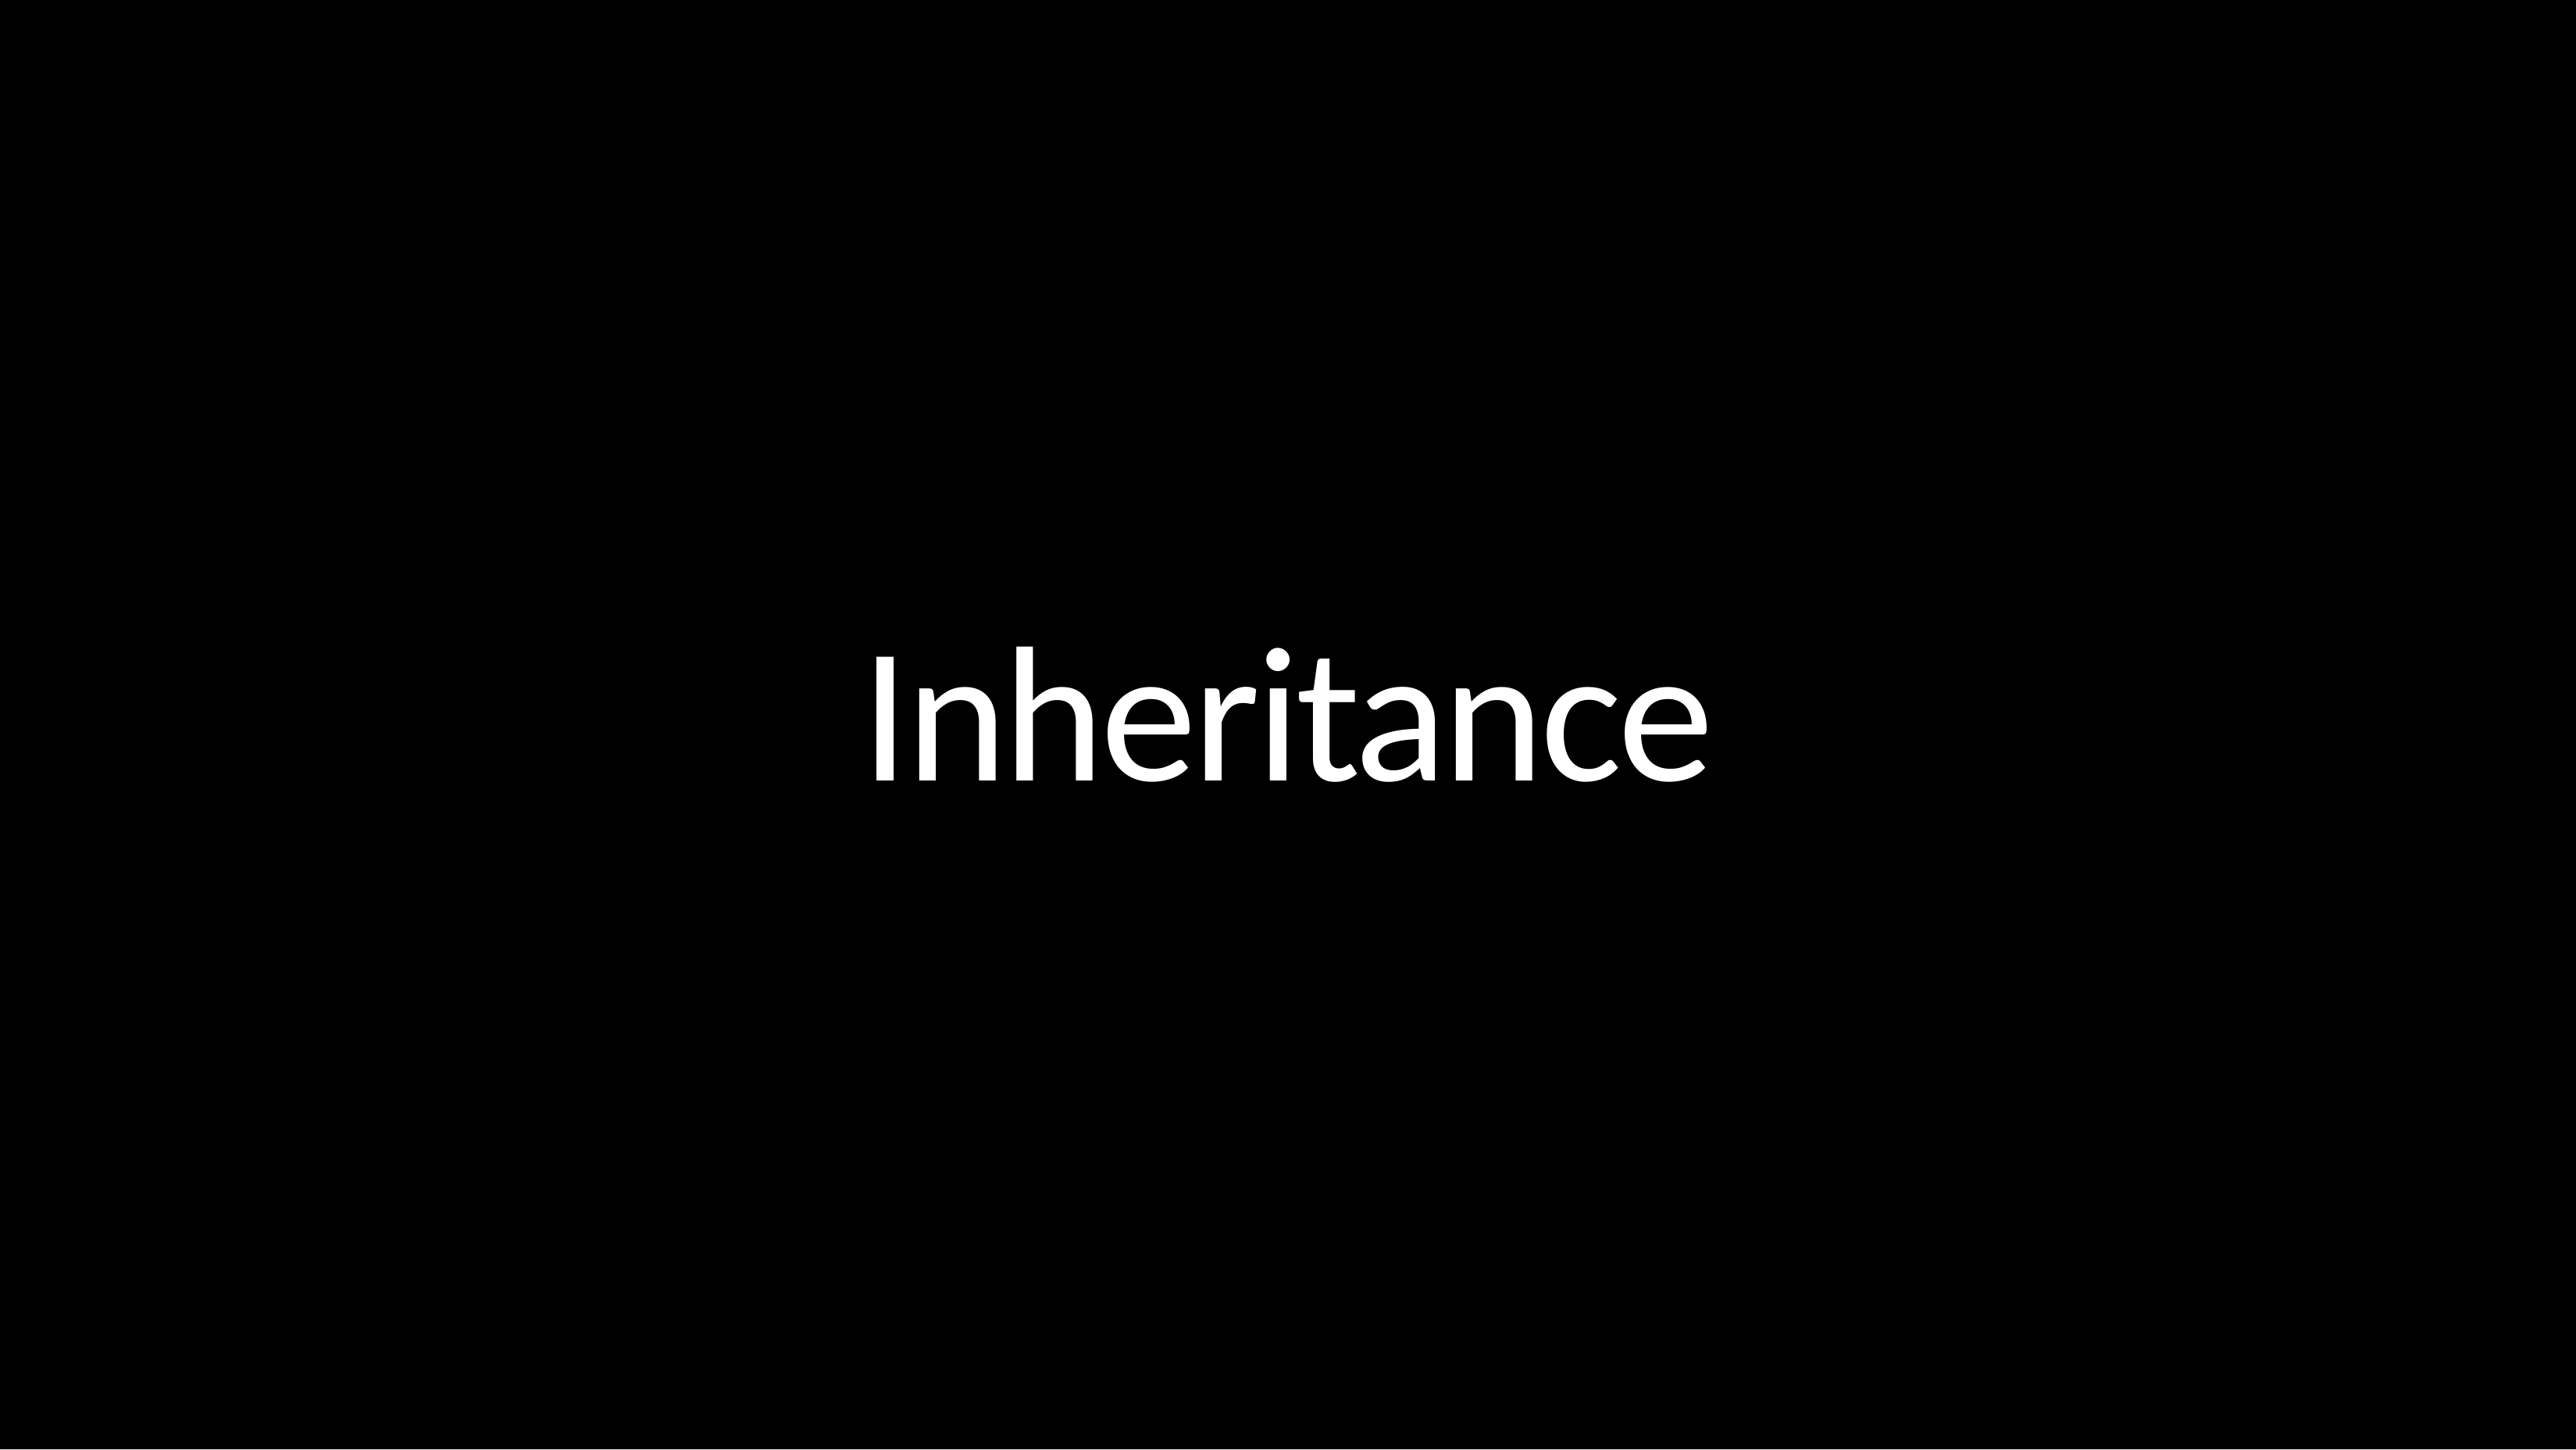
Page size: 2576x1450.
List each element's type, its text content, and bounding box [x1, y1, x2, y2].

title Inheritance [859, 586, 1715, 830]
